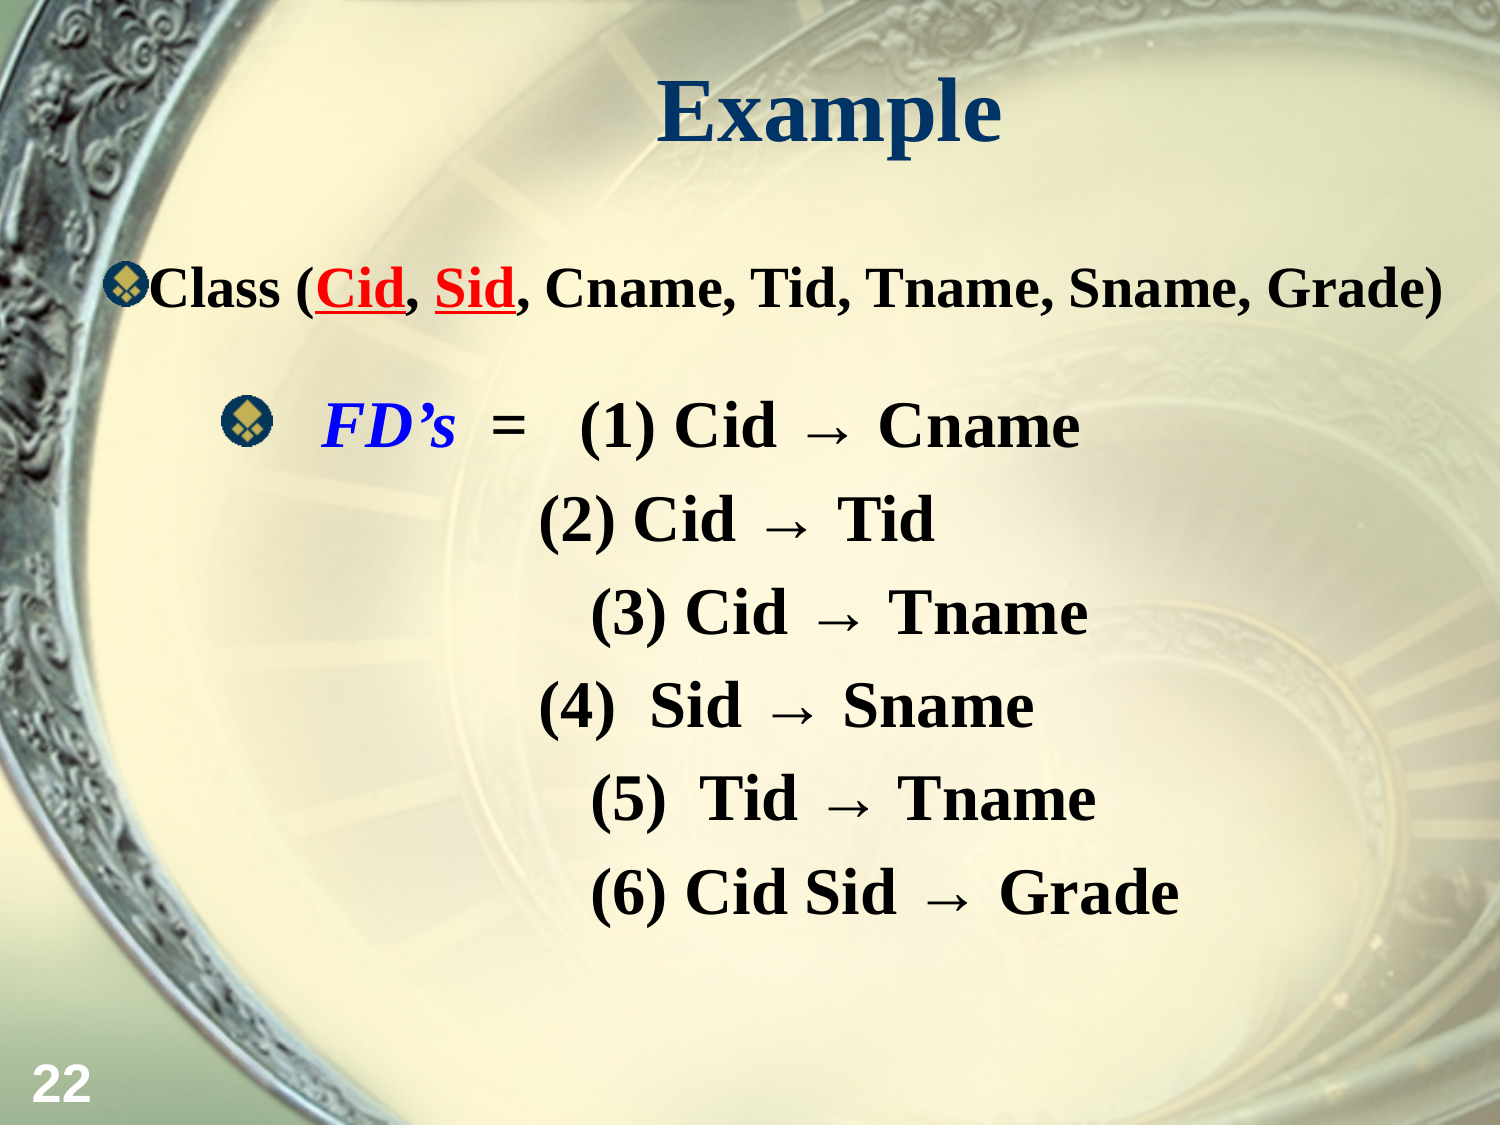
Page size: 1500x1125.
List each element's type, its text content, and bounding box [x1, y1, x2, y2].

picture [0, 0, 1500, 1125]
list FD’s = (1) Cid → Cname (2) Cid → Tid (3) Cid → Tname (4) Sid → Sname (5) Tid → Tname (6) Cid Sid → Grade [206, 373, 1414, 1035]
text_box Class (Cid, Sid, Cname, Tid, Tname, Sname, Grade) [88, 255, 1471, 327]
slide_number 22 [13, 1040, 111, 1121]
title Example [230, 54, 1431, 193]
